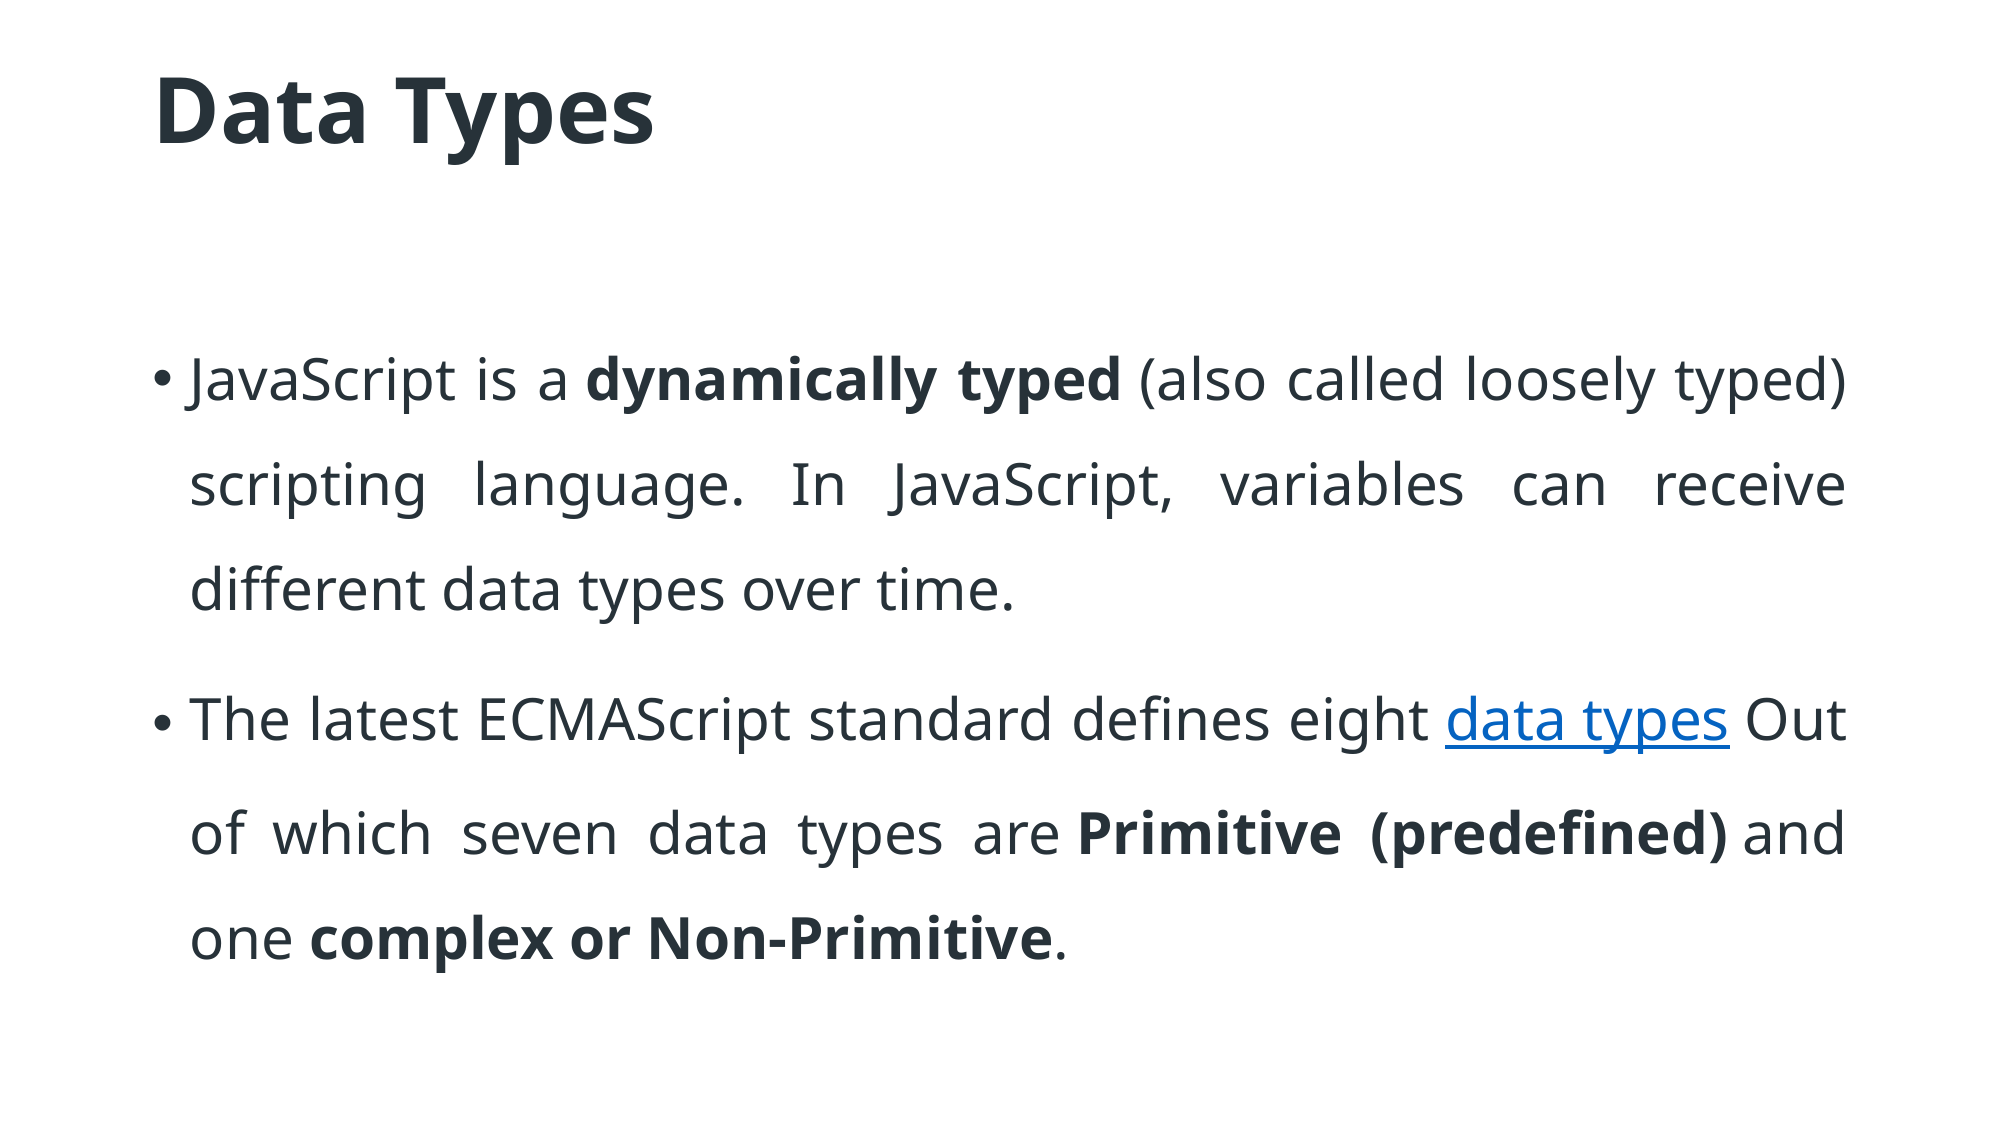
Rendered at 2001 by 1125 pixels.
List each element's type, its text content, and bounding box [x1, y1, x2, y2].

list JavaScript is a dynamically typed (also called loosely typed) scripting language. In JavaScript, variables can receive different data types over time. The latest ECMAScript standard defines eight data types Out of which seven data types are Primitive (predefined) and one complex or Non-Primitive. [137, 299, 1863, 1014]
title Data Types [137, 59, 1863, 278]
